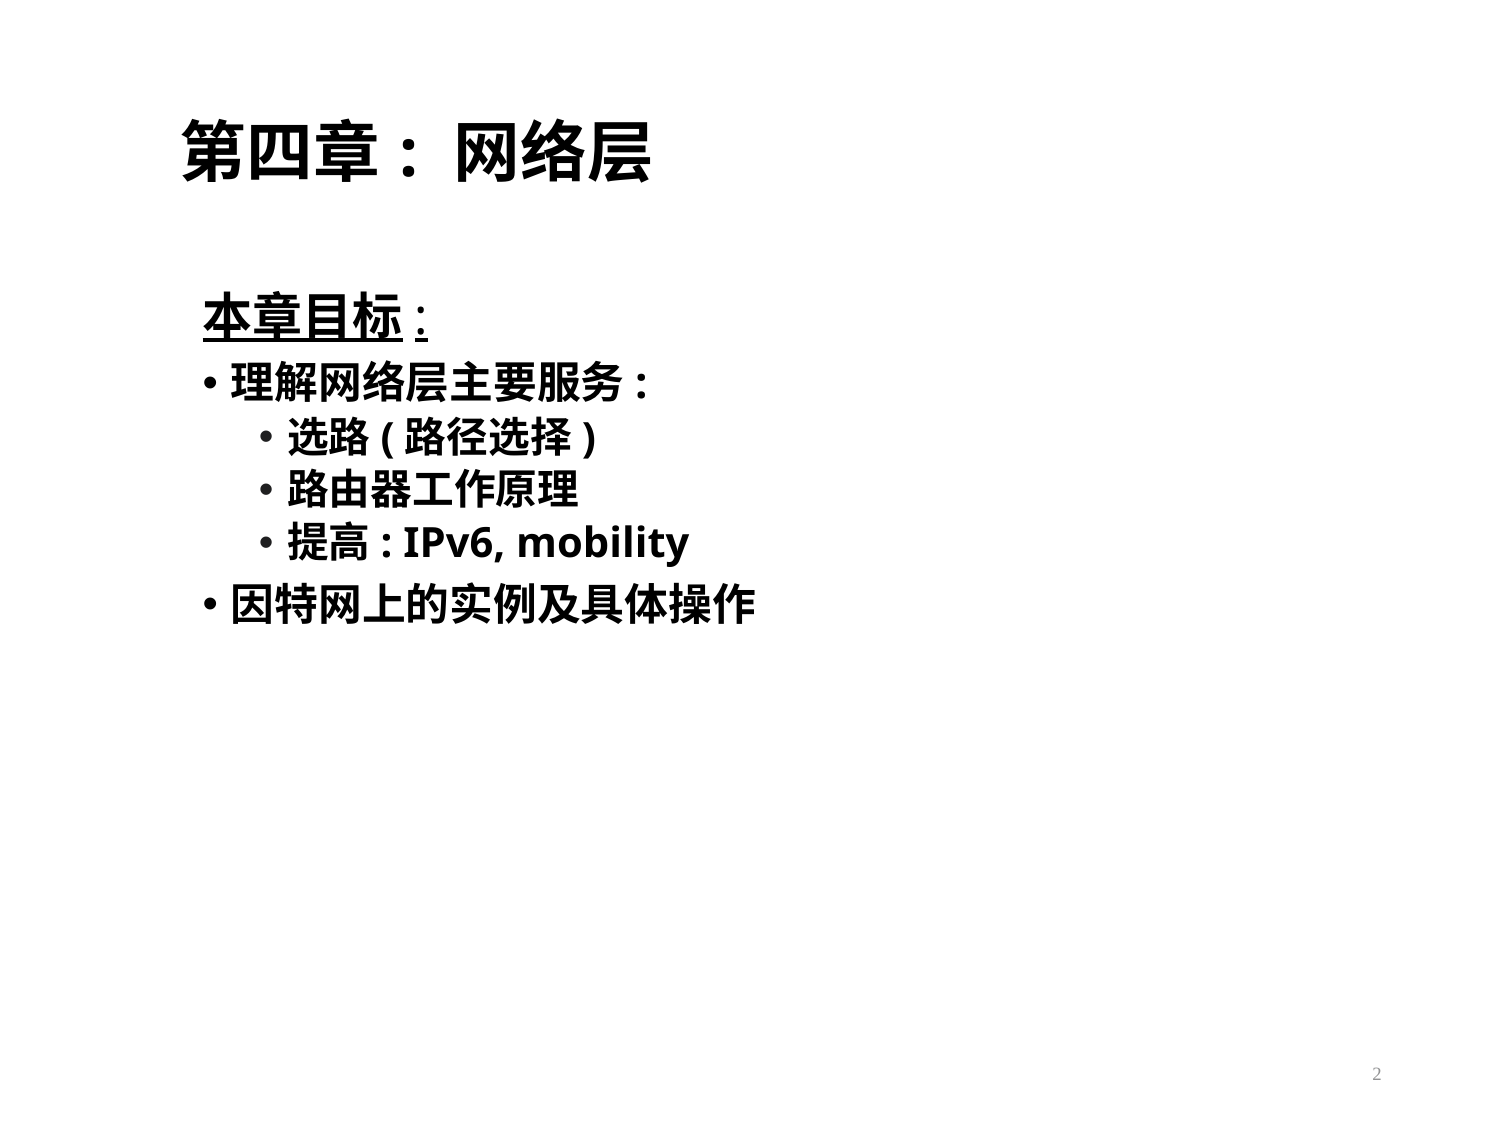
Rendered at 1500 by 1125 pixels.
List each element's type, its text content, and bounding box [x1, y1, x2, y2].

list 本章目标: 理解网络层主要服务: 选路(路径选择) 路由器工作原理 提高: IPv6, mobility 因特网上的实例及具体操作 [187, 283, 1284, 1027]
title 第四章: 网络层 [164, 93, 1261, 208]
slide_number 2 [1059, 1042, 1397, 1103]
